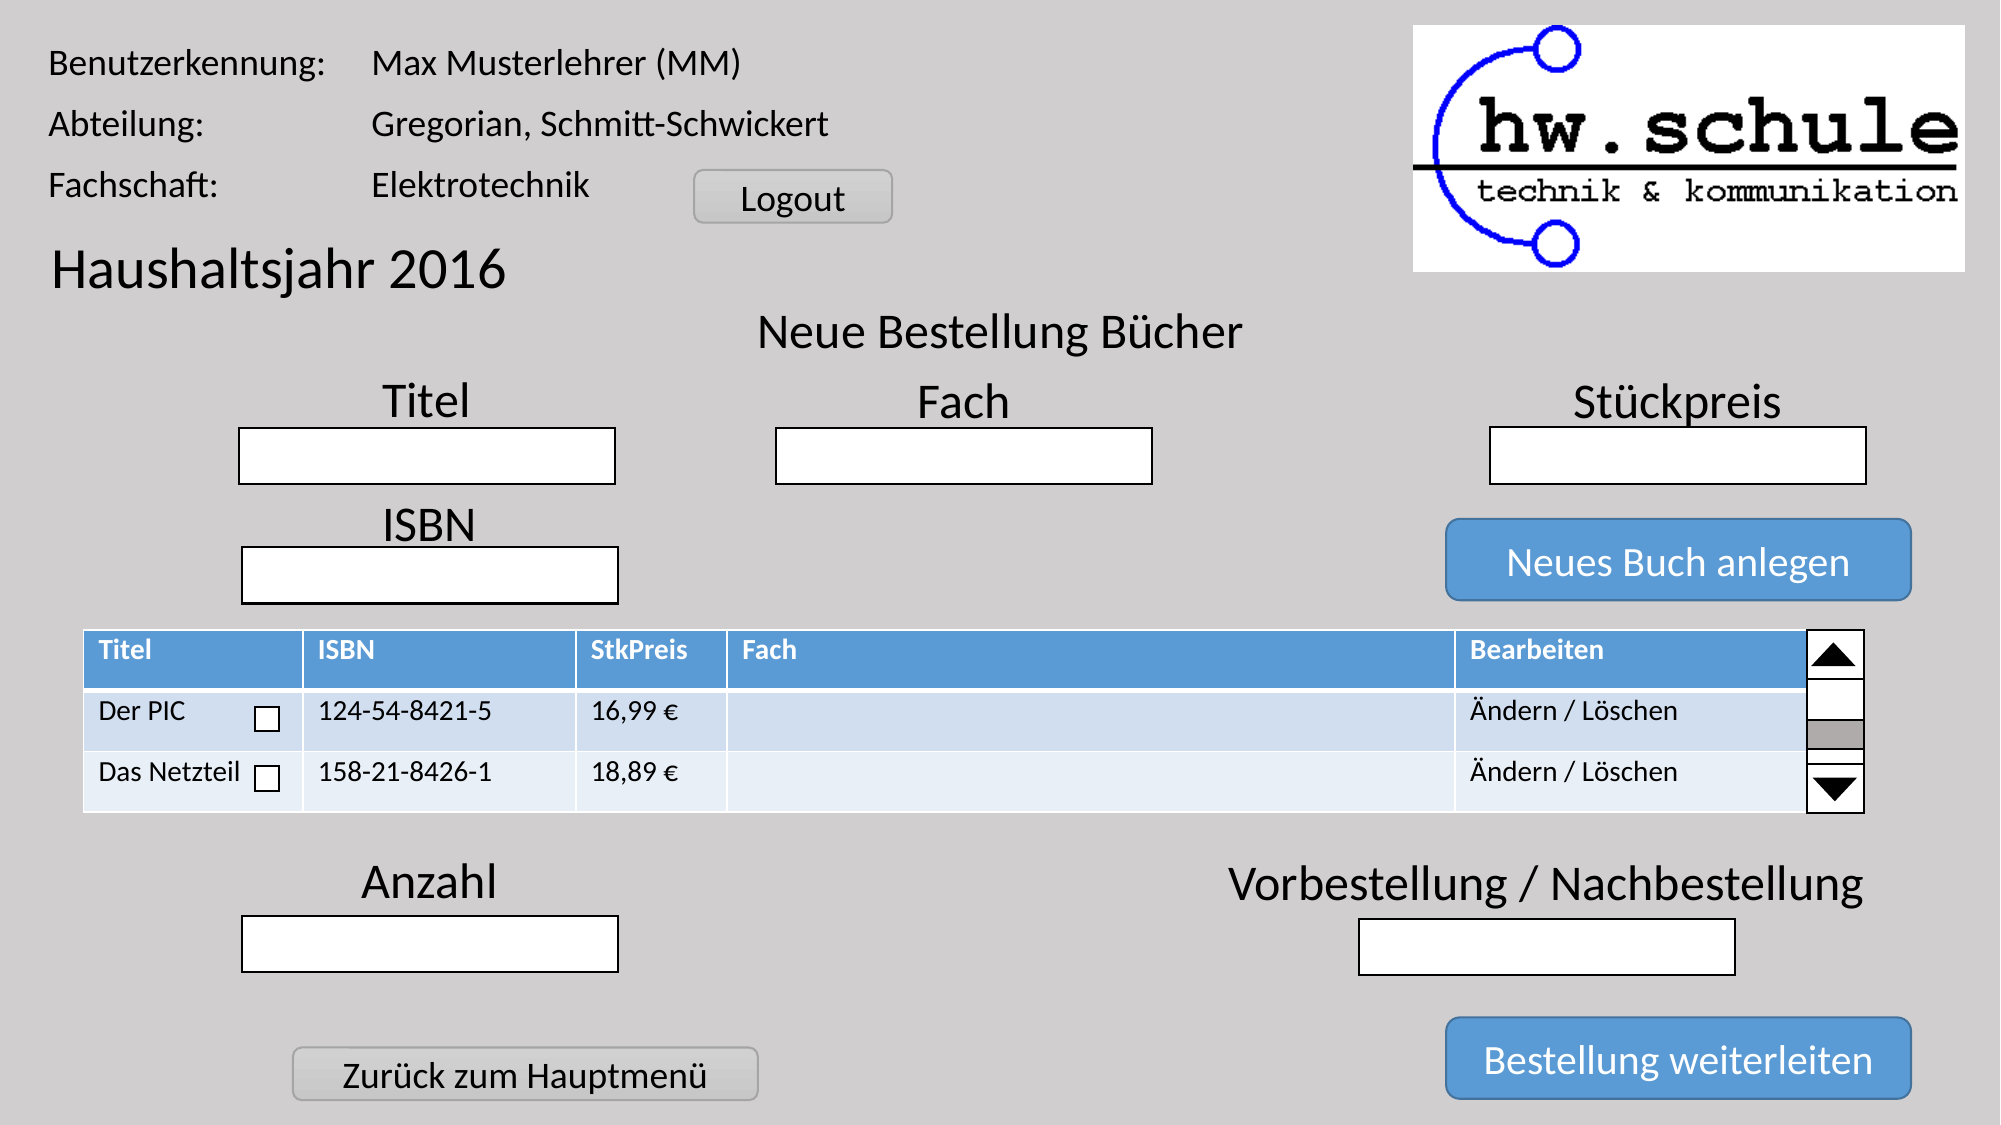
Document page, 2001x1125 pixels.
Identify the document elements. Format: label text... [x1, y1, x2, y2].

table_cell 16,99 € [577, 693, 726, 751]
text_box Haushaltsjahr 2016 [36, 223, 522, 308]
table_header Fach [728, 631, 1454, 688]
text_box [254, 765, 280, 792]
text_box [1806, 750, 1865, 763]
text_box Neues Buch anlegen [1445, 517, 1913, 602]
text_box [1812, 777, 1858, 802]
text_box [1806, 719, 1865, 750]
text_box [254, 706, 280, 732]
table_cell [728, 752, 1454, 811]
text_box [1806, 763, 1865, 814]
table_header Benutzerkennung: [33, 40, 356, 101]
table_cell 124-54-8421-5 [304, 693, 575, 751]
table_cell Der PIC [84, 693, 302, 751]
text_box [1358, 918, 1736, 976]
text_box [241, 546, 619, 605]
text_box [775, 427, 1153, 485]
text_box Fach [902, 360, 1026, 427]
text_box Logout [693, 169, 893, 224]
table_header Bearbeiten [1456, 631, 1806, 688]
text_box Stückpreis [1558, 360, 1798, 426]
table_cell Fachschaft: [33, 162, 356, 223]
picture [1413, 25, 1965, 272]
text_box [1811, 642, 1856, 667]
text_box [238, 427, 616, 485]
text_box [1806, 629, 1865, 680]
table_header Titel [84, 631, 302, 688]
table_cell Gregorian, Schmitt-Schwickert [356, 101, 892, 162]
text_box Neue Bestellung Bücher [742, 290, 1259, 366]
table_header StkPreis [577, 631, 726, 688]
table_cell 158-21-8426-1 [304, 752, 575, 811]
text_box Zurück zum Hauptmenü [292, 1046, 759, 1101]
text_box Titel [367, 359, 486, 435]
table_cell Abteilung: [33, 101, 356, 162]
table_header ISBN [304, 631, 575, 688]
text_box [1806, 680, 1865, 719]
text_box Bestellung weiterleiten [1445, 1016, 1913, 1100]
table_cell Elektrotechnik [356, 162, 892, 223]
table_cell Ändern / Löschen [1456, 752, 1806, 811]
table_cell 18,89 € [577, 752, 726, 811]
text_box ISBN [367, 484, 493, 546]
text_box [1489, 426, 1867, 485]
text_box [241, 915, 619, 973]
table_cell Ändern / Löschen [1456, 693, 1806, 751]
table_header Max Musterlehrer (MM) [356, 40, 892, 101]
table_cell Das Netzteil [84, 752, 302, 811]
text_box Vorbestellung / Nachbestellung [1213, 842, 1880, 918]
table_cell [728, 693, 1454, 751]
text_box Anzahl [346, 841, 513, 915]
